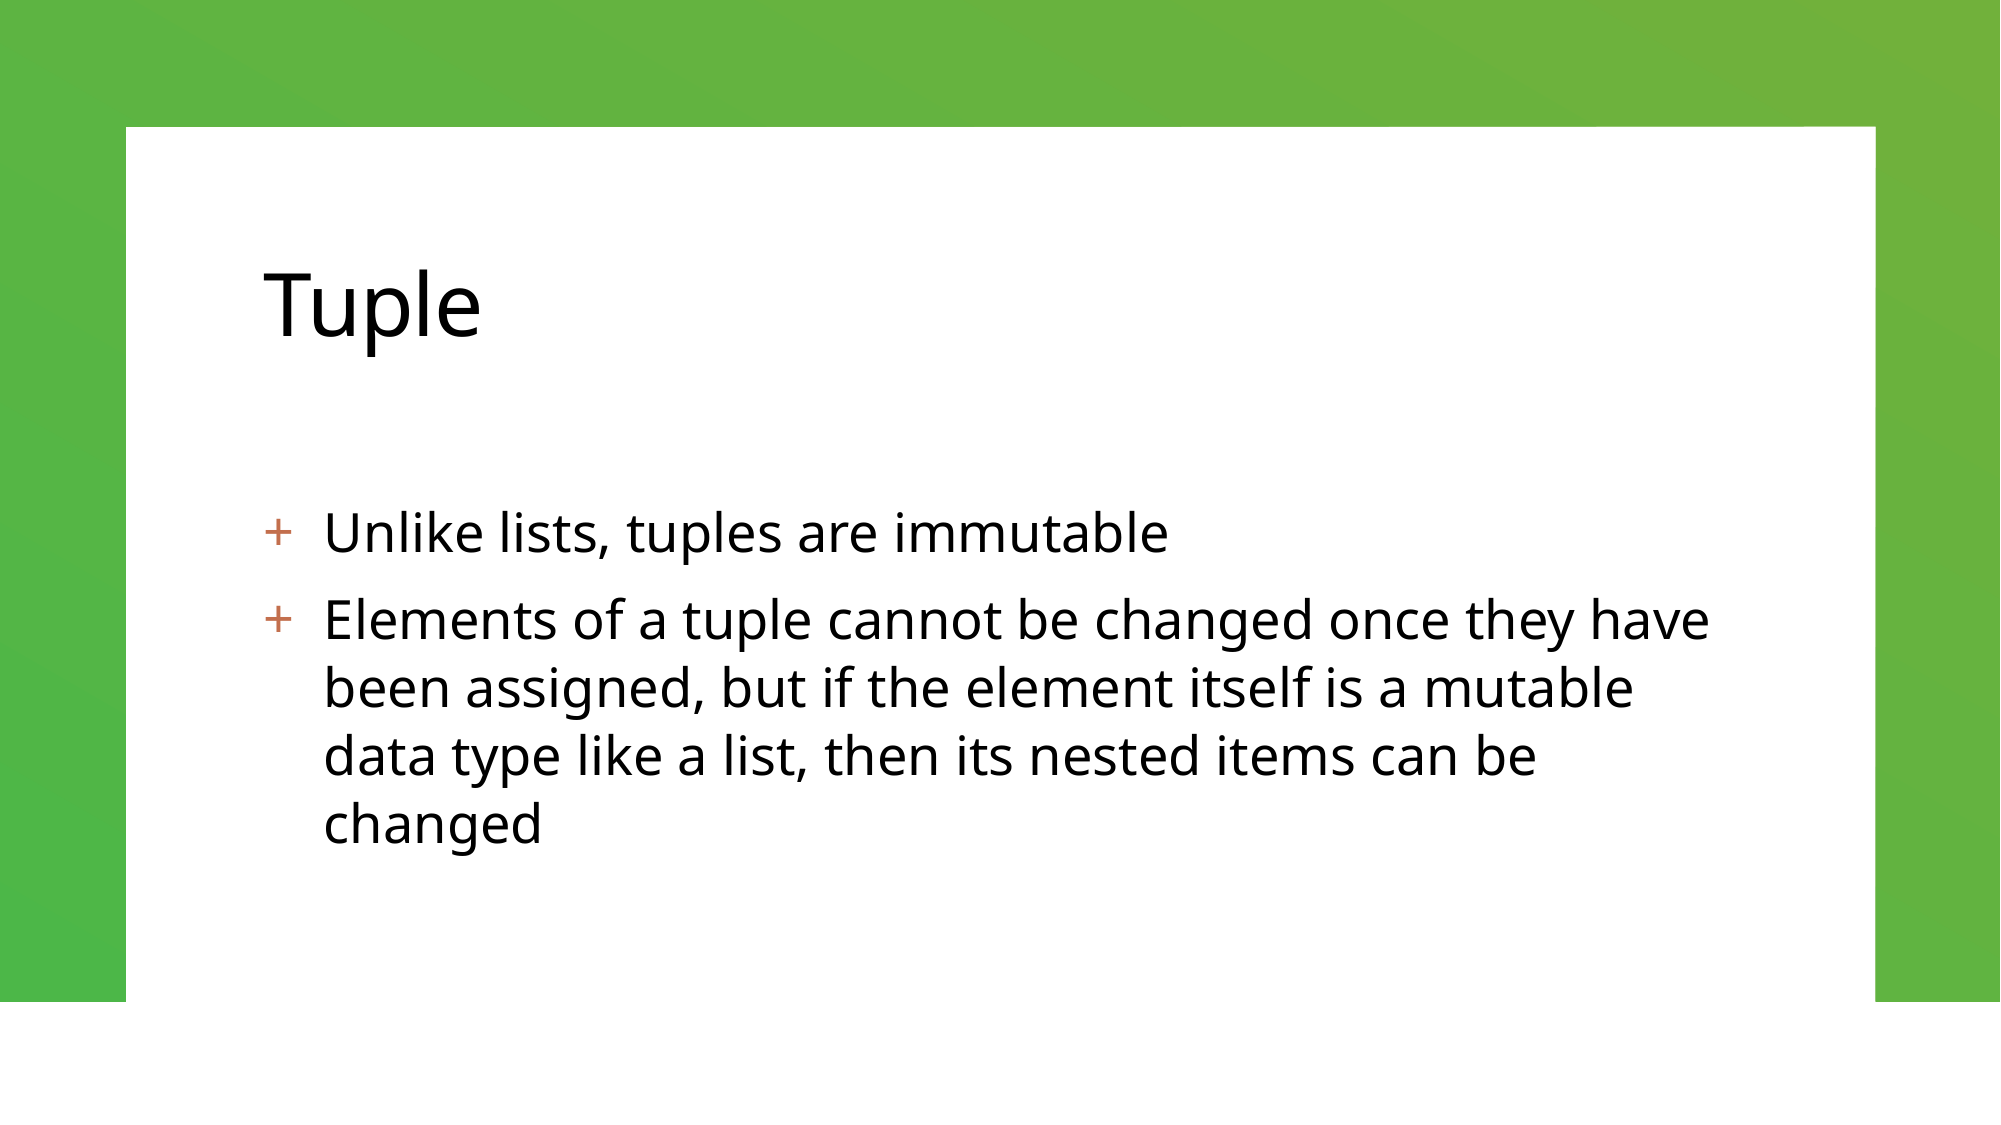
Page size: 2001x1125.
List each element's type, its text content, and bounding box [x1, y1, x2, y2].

title Tuple [248, 248, 1749, 470]
list Unlike lists, tuples are immutable Elements of a tuple cannot be changed once they have been assigned, but if the element itself is a mutable data type like a list, then its nested items can be changed [248, 487, 1749, 1001]
